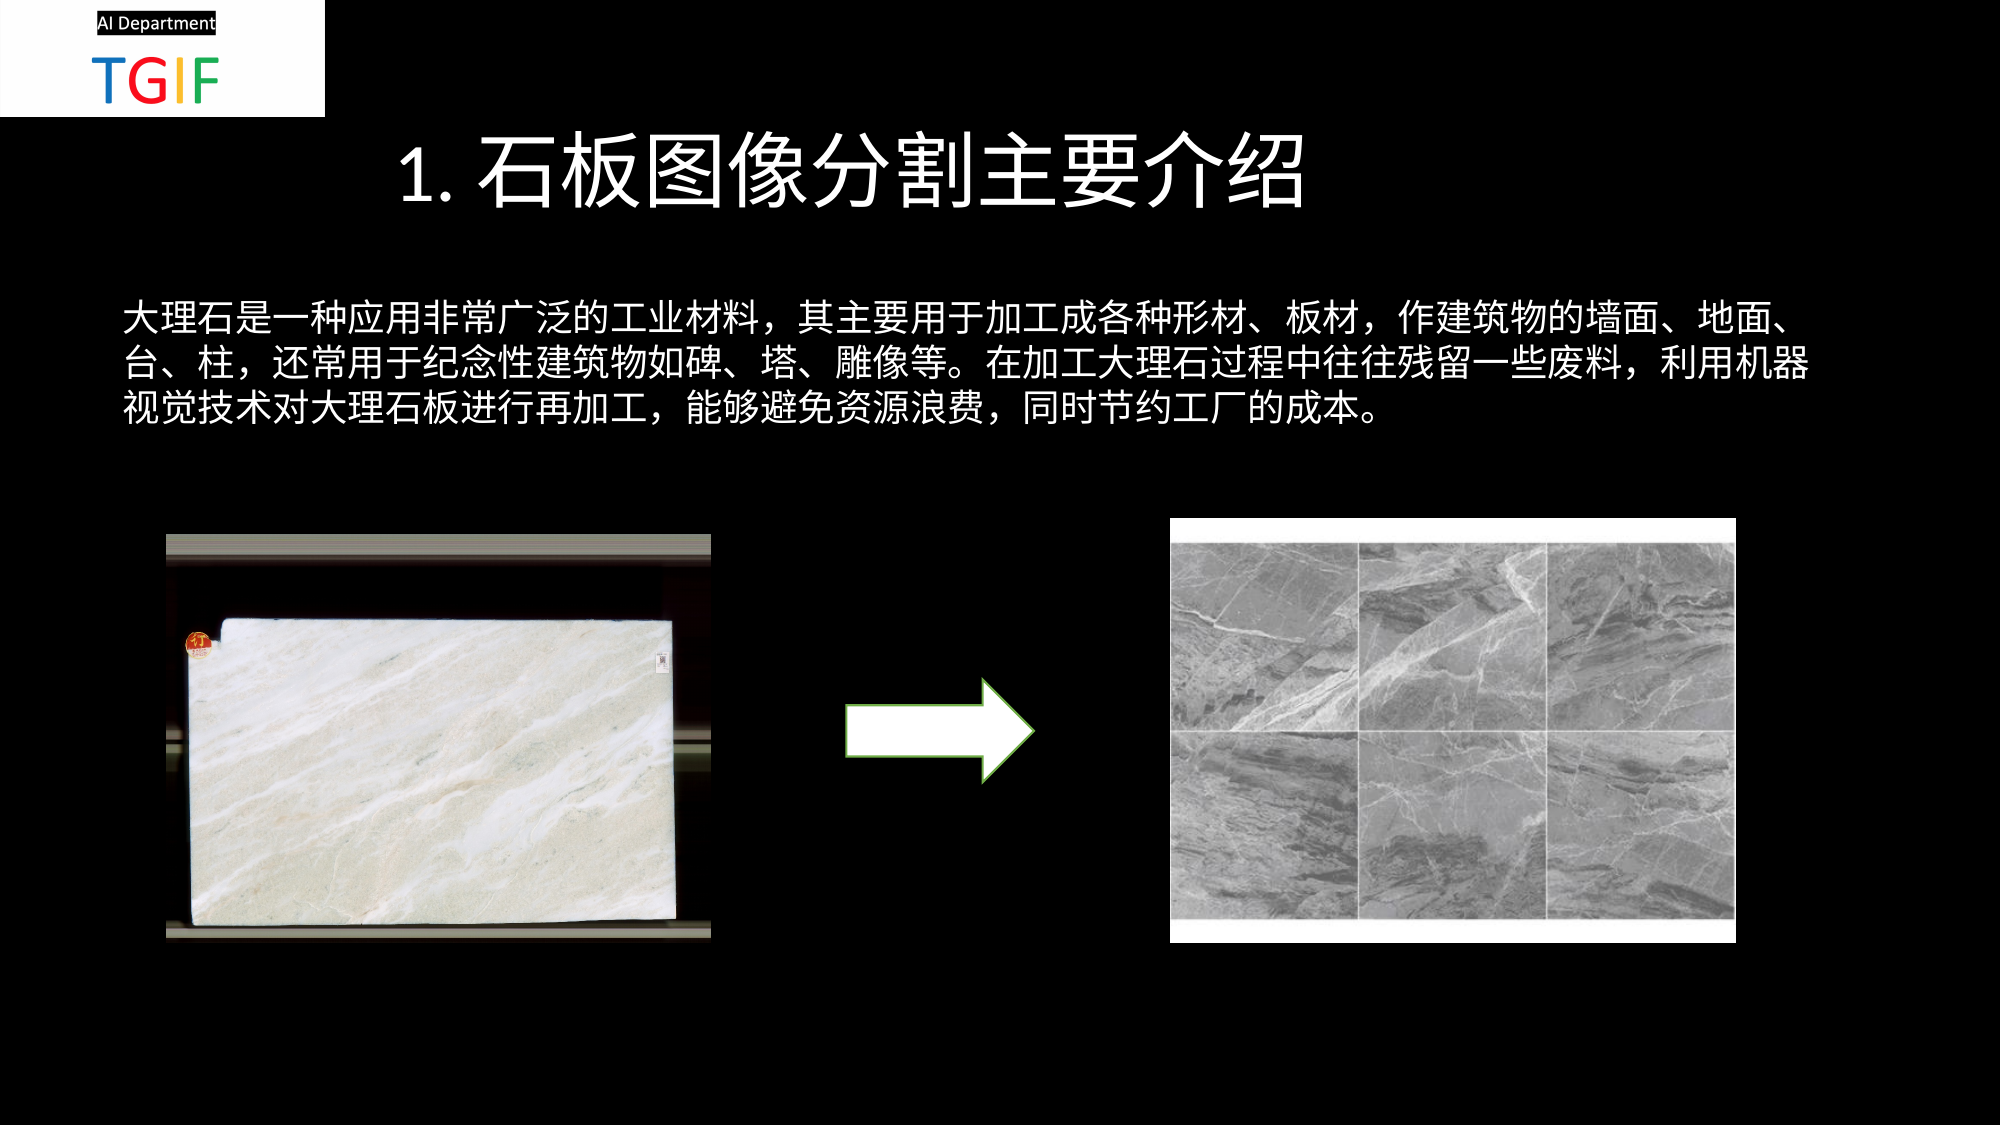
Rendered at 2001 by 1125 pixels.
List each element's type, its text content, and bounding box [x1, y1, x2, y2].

text_box 大理石是一种应用非常广泛的工业材料，其主要用于加工成各种形材、板材，作建筑物的墙面、地面、台、柱，还常用于纪念性建筑物如碑、塔、雕像等。在加工大理石过程中往往残留一些废料，利用机器视觉技术对大理石板进行再加工，能够避免资源浪费，同时节约工厂的成本。 [107, 286, 1843, 437]
picture [166, 534, 711, 943]
text_box 1.石板图像分割主要介绍 [308, 121, 1395, 237]
text_box [845, 677, 1036, 785]
picture [1169, 518, 1736, 943]
picture [0, 0, 325, 117]
